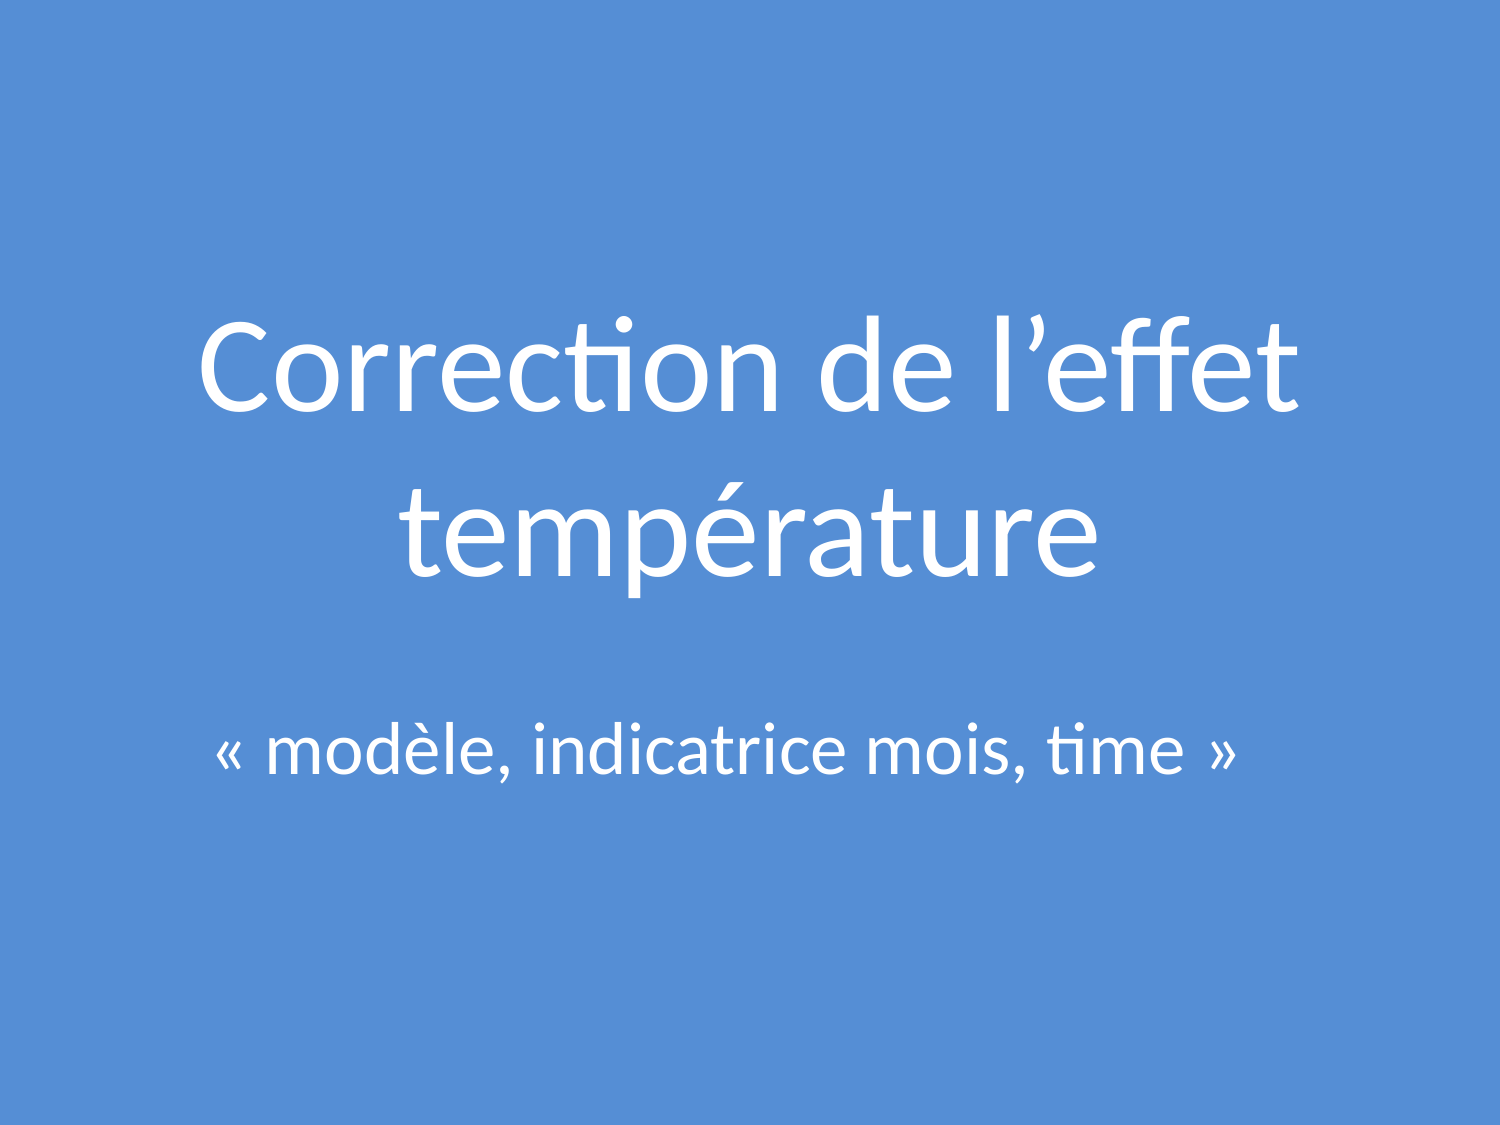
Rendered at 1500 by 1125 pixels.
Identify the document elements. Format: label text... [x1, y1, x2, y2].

title Correction de l’effet température [75, 45, 1425, 669]
text_box « modèle, indicatrice mois, time » [194, 692, 1317, 798]
